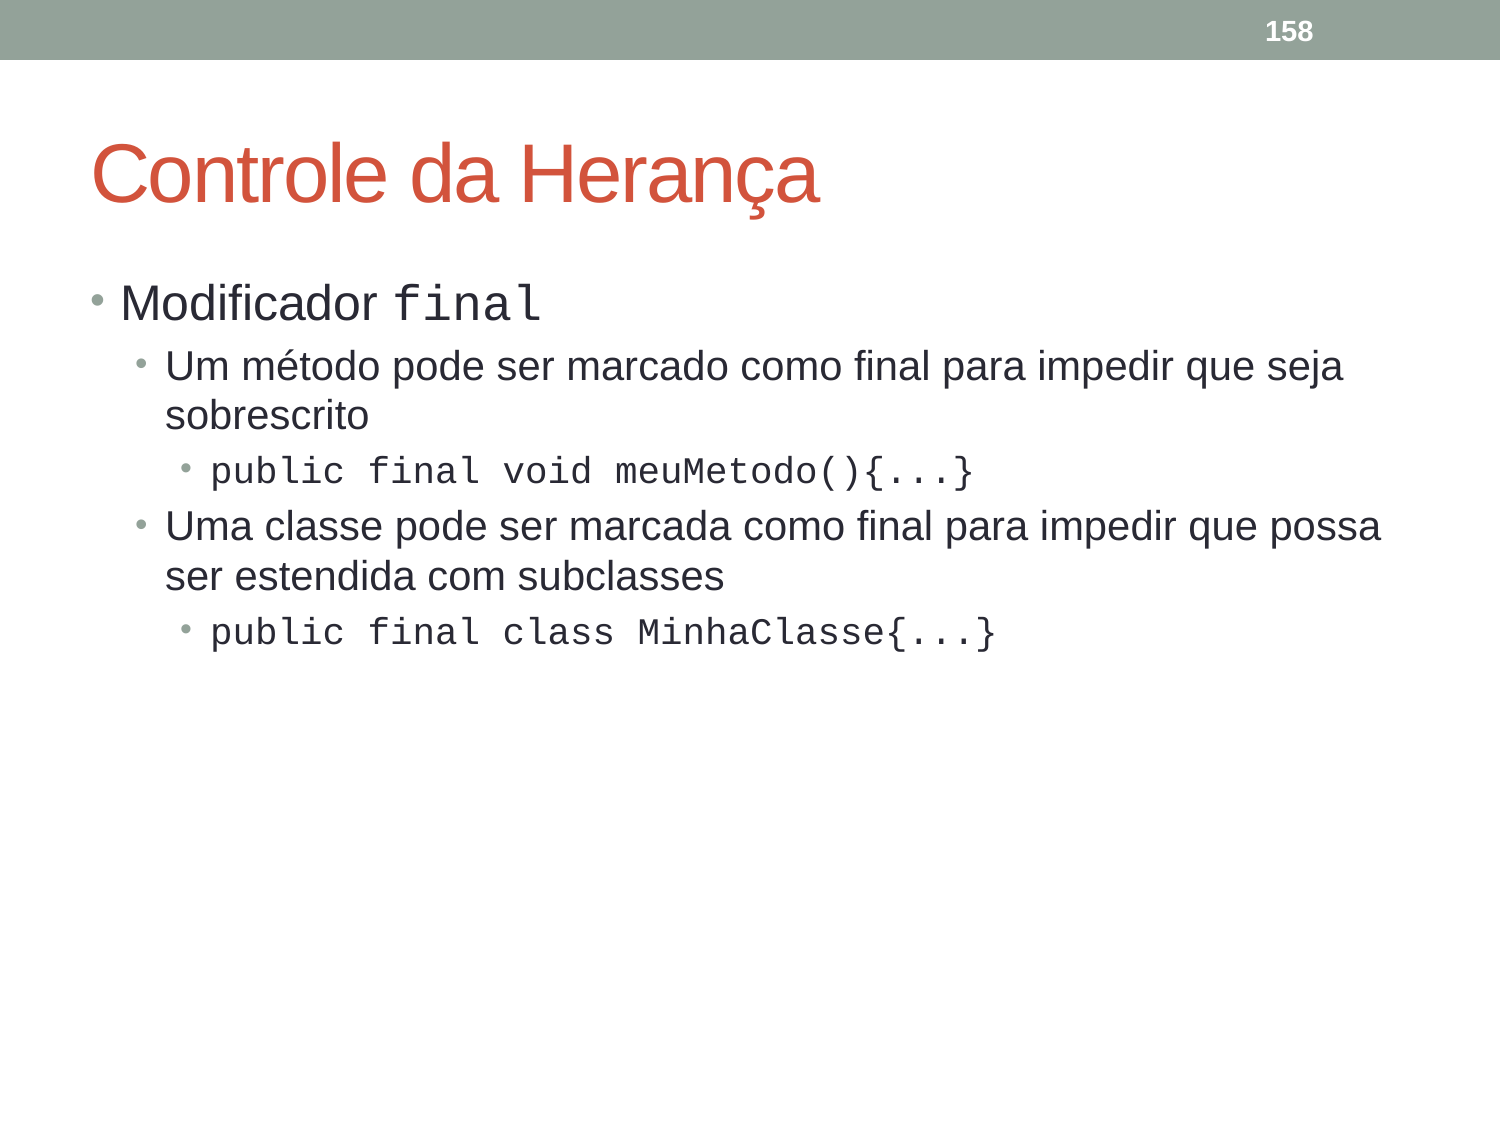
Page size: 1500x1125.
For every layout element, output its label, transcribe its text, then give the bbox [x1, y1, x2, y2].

slide_number 158 [1250, 3, 1425, 57]
list Modificador final Um método pode ser marcado como final para impedir que seja sobrescrito public final void meuMetodo(){...} Uma classe pode ser marcada como final para impedir que possa ser estendida com subclasses public final class MinhaClasse{...} [75, 262, 1425, 1063]
title Controle da Herança [75, 87, 1425, 250]
